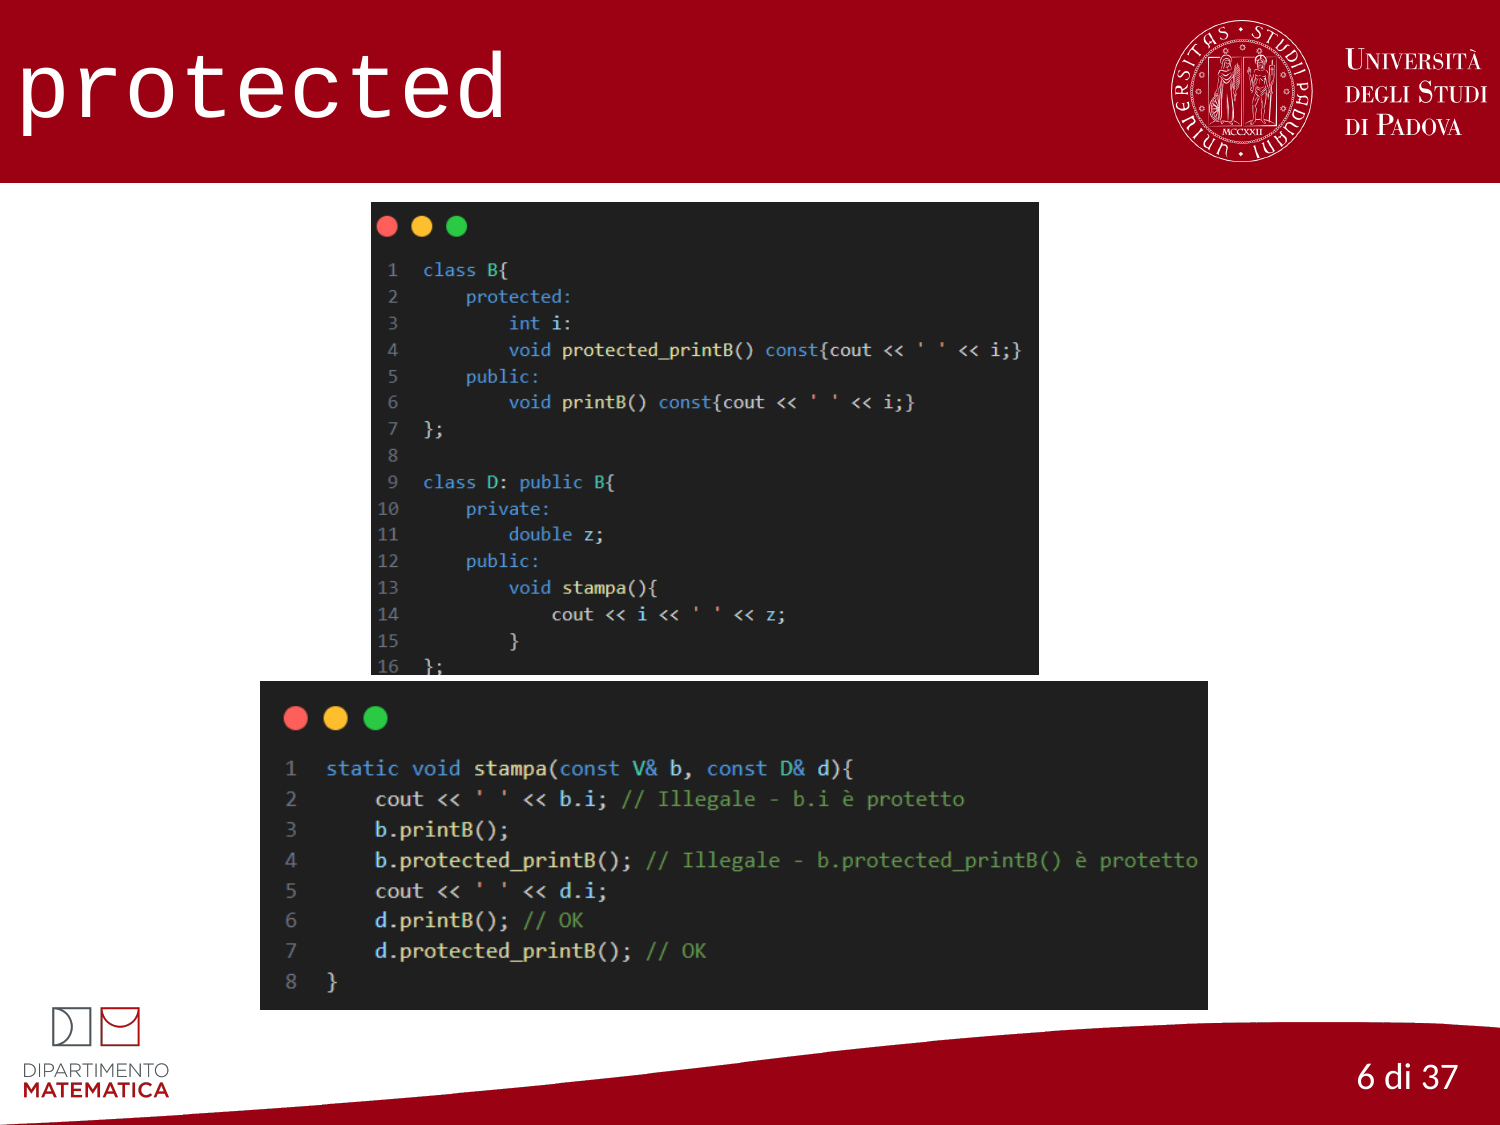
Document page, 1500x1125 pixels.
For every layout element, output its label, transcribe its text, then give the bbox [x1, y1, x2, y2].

picture [260, 681, 1208, 1010]
slide_number 6 di 37 [1136, 1044, 1474, 1104]
picture [371, 202, 1039, 675]
title protected [0, 0, 1159, 179]
picture [0, 1007, 1500, 1125]
picture [1171, 20, 1487, 162]
